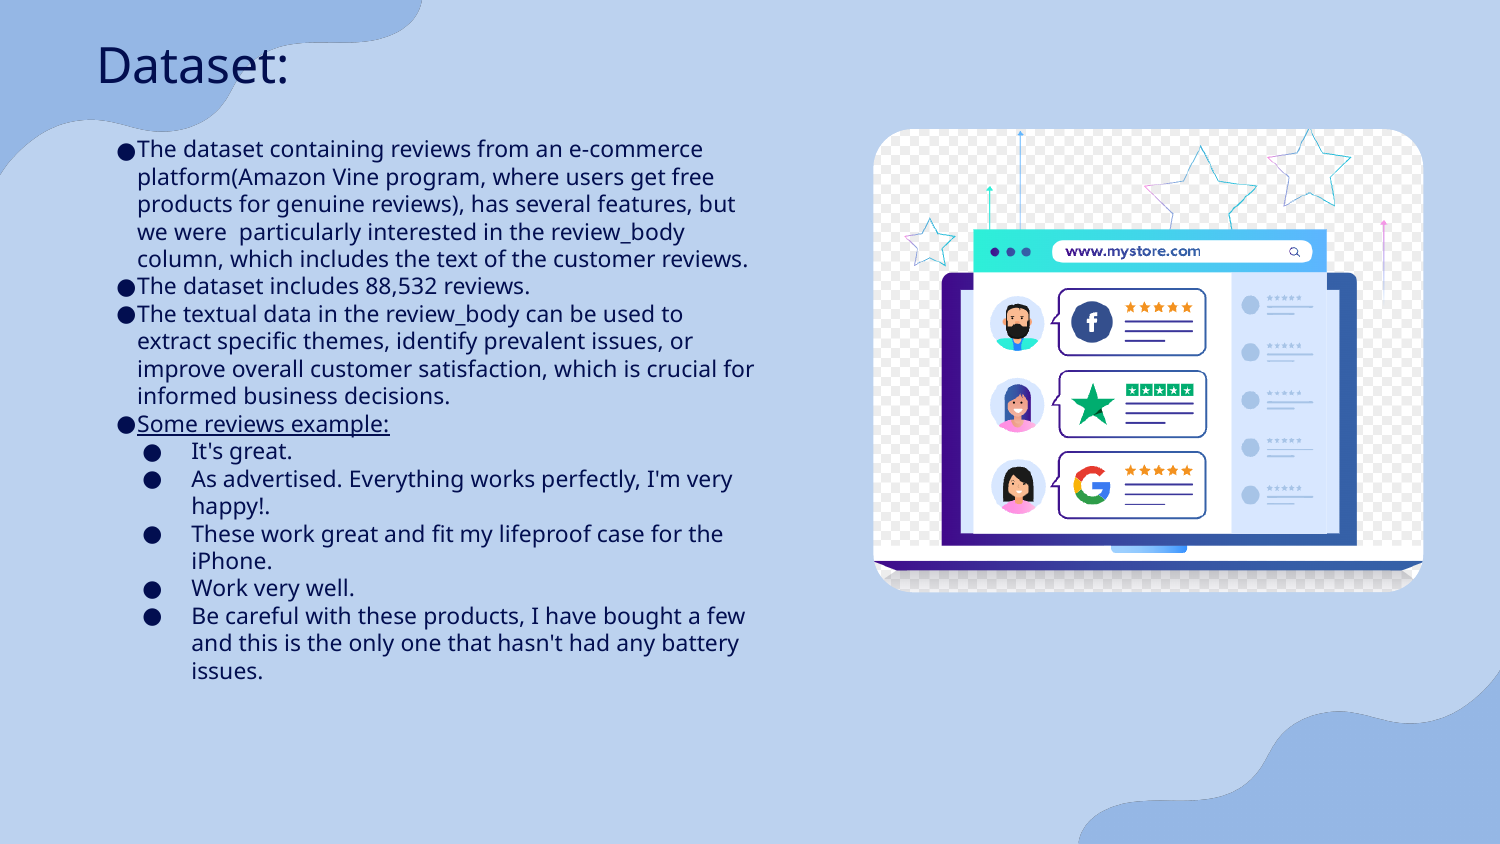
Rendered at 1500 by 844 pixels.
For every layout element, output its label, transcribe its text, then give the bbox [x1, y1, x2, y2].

text_box The dataset containing reviews from an e-commerce platform(Amazon Vine program, where users get free products for genuine reviews), has several features, but we were particularly interested in the review_body column, which includes the text of the customer reviews. The dataset includes 88,532 reviews. The textual data in the review_body can be used to extract specific themes, identify prevalent issues, or improve overall customer satisfaction, which is crucial for informed business decisions. Some reviews example: It's great. As advertised. Everything works perfectly, I'm very happy!. These work great and fit my lifeproof case for the iPhone. Work very well. Be careful with these products, I have bought a few and this is the only one that hasn't had any battery issues. [104, 129, 776, 690]
picture [873, 128, 1424, 593]
picture [1079, 669, 1500, 844]
picture [0, 0, 422, 175]
text_box Dataset: [85, 27, 711, 99]
